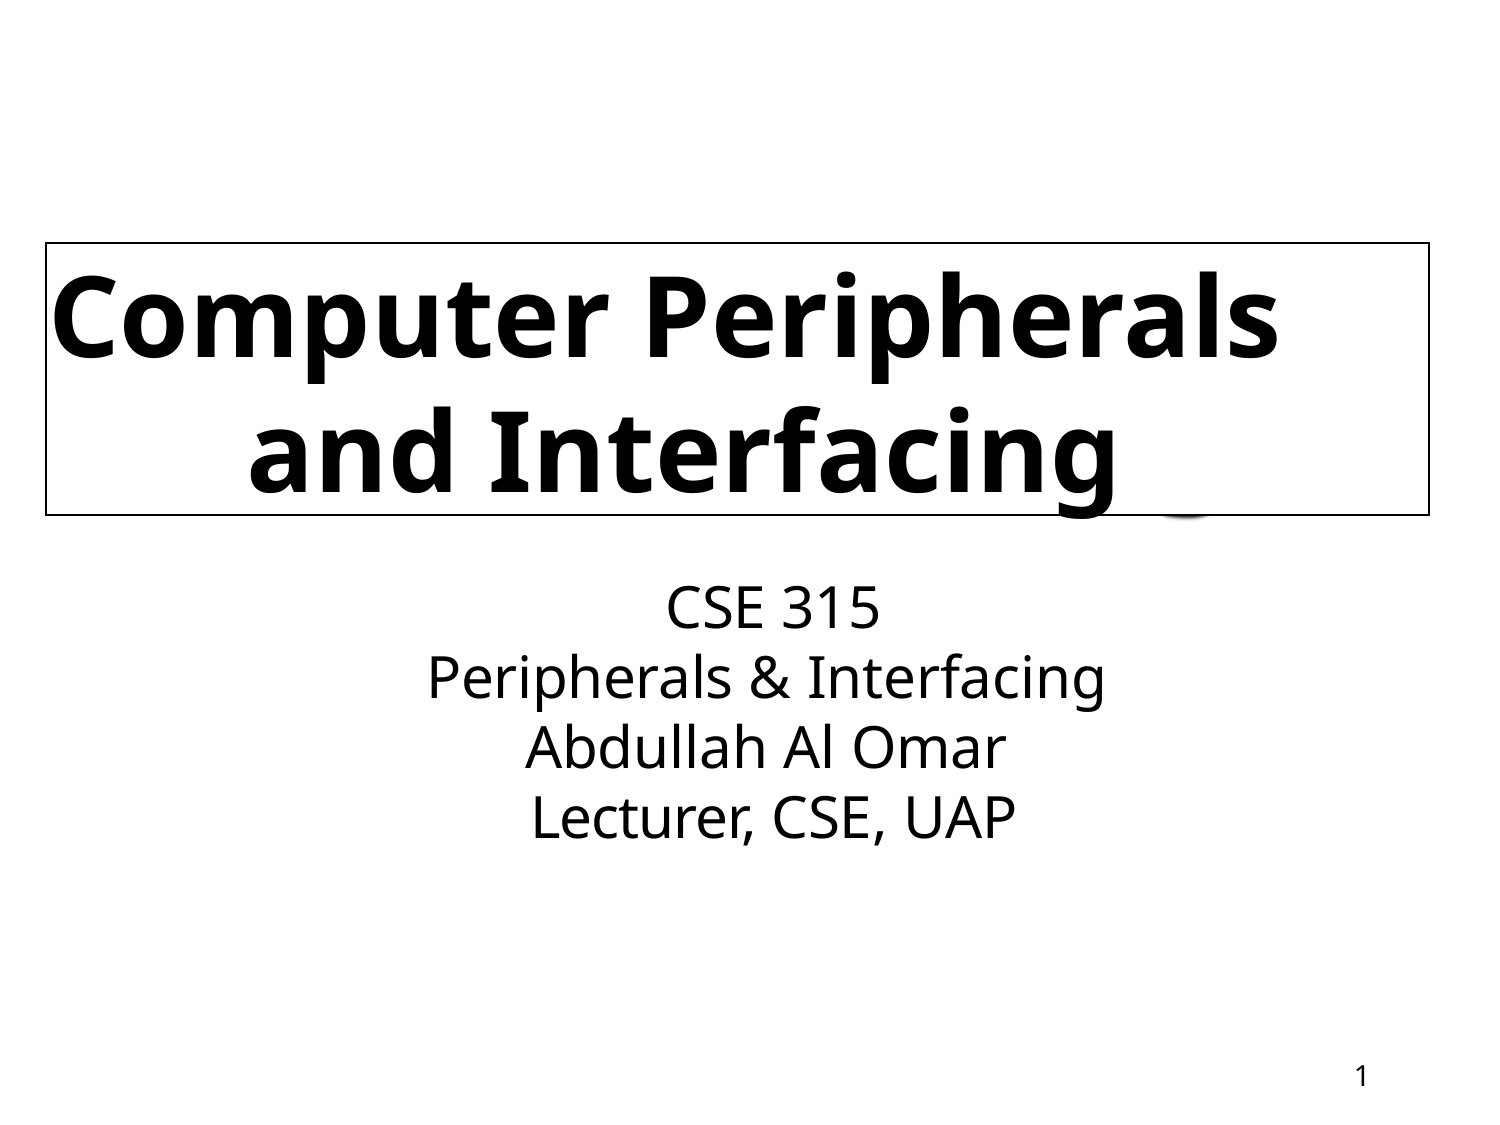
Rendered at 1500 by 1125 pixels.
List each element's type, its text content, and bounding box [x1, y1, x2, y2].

text_box CSE 315 Peripherals & Interfacing Abdullah Al Omar Lecturer, CSE, UAP [408, 591, 1139, 851]
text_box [0, 209, 1500, 591]
text_box 1 [1351, 1055, 1375, 1093]
